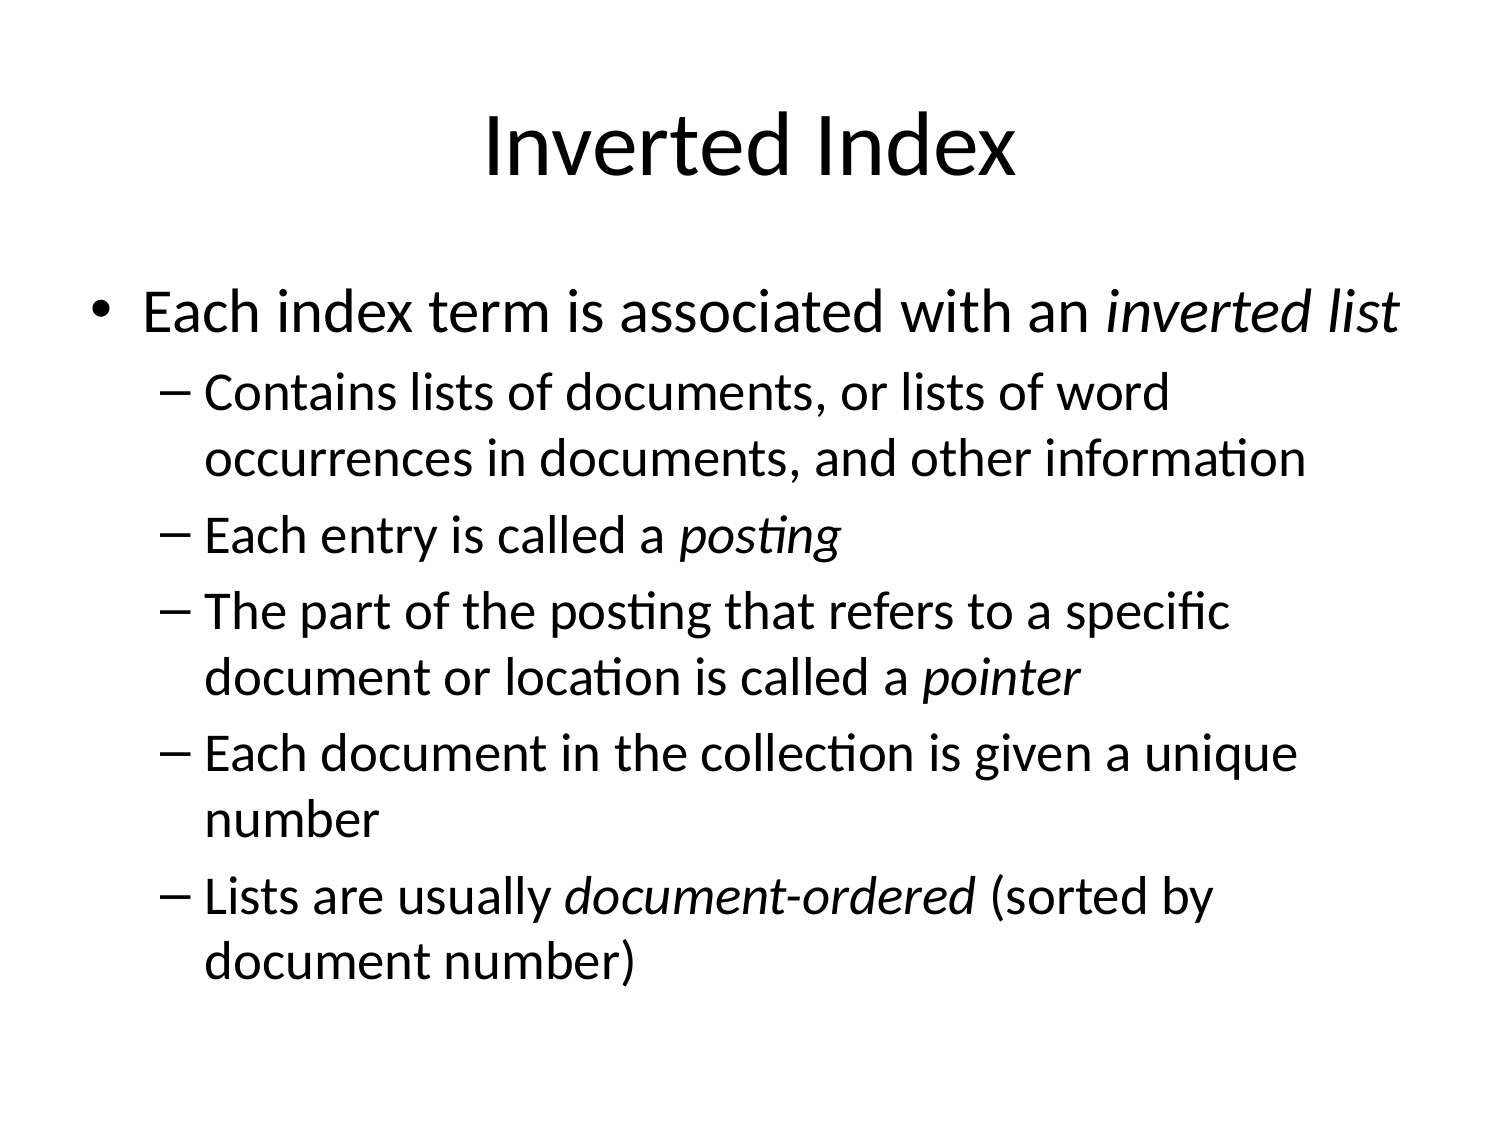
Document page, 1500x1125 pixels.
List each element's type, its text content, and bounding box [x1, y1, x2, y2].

title Inverted Index [74, 44, 1426, 233]
list Each index term is associated with an inverted list Contains lists of documents, or lists of word occurrences in documents, and other information Each entry is called a posting The part of the posting that refers to a specific document or location is called a pointer Each document in the collection is given a unique number Lists are usually document-ordered (sorted by document number) [74, 262, 1426, 1076]
